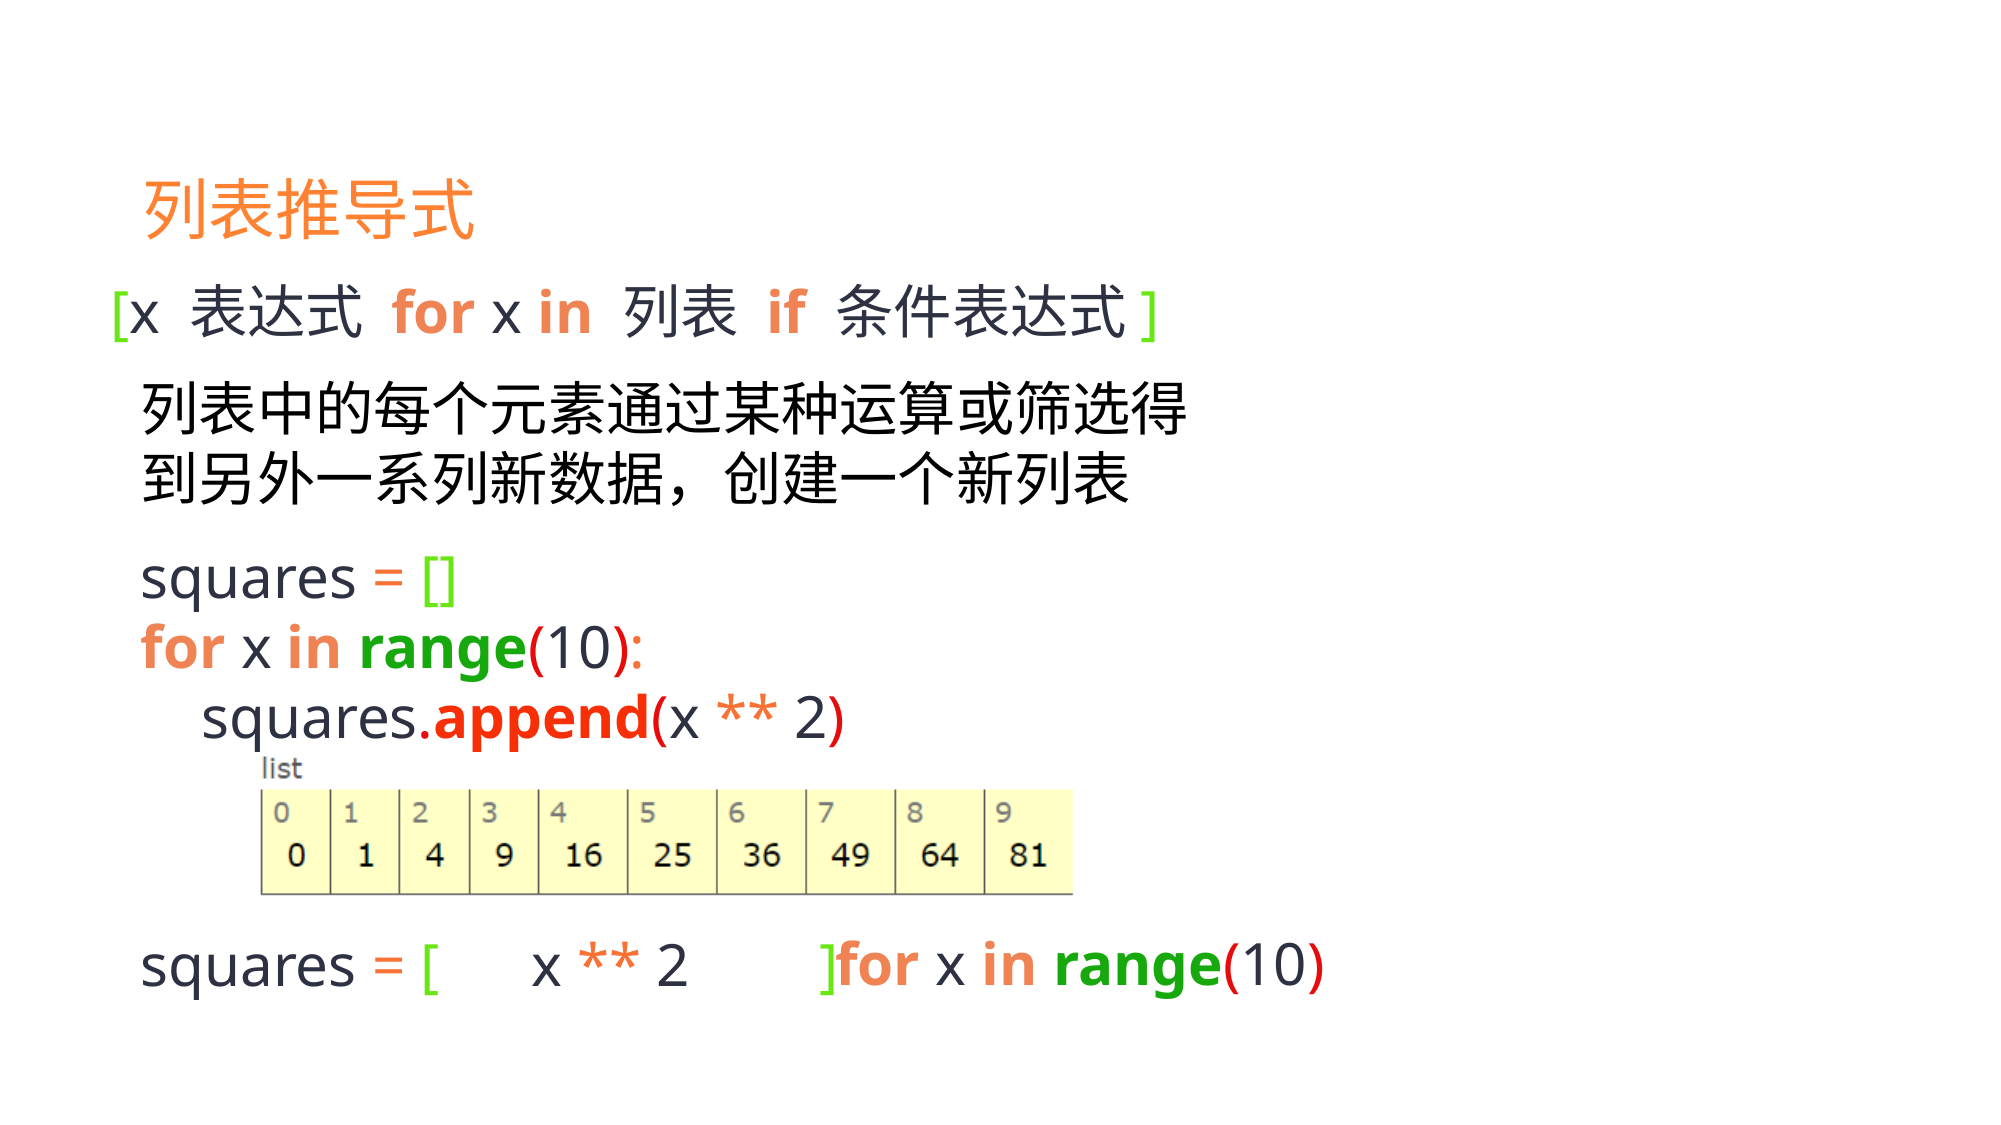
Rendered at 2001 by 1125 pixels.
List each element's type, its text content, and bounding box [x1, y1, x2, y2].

text_box squares = [] for x in range(10): squares.append(x ** 2) [125, 532, 1061, 758]
text_box squares = [ ] [125, 921, 516, 1006]
text_box for x in range(10) [820, 920, 1340, 1005]
text_box squares = [ ] [720, 921, 1463, 1006]
text_box [x 表达式 for x in 列表 if 条件表达式] [95, 267, 1176, 353]
text_box 列表中的每个元素通过某种运算或筛选得到另外一系列新数据，创建一个新列表 [125, 364, 1213, 520]
picture [258, 752, 1081, 900]
text_box x ** 2 [516, 921, 720, 1006]
text_box 列表推导式 [127, 160, 491, 256]
